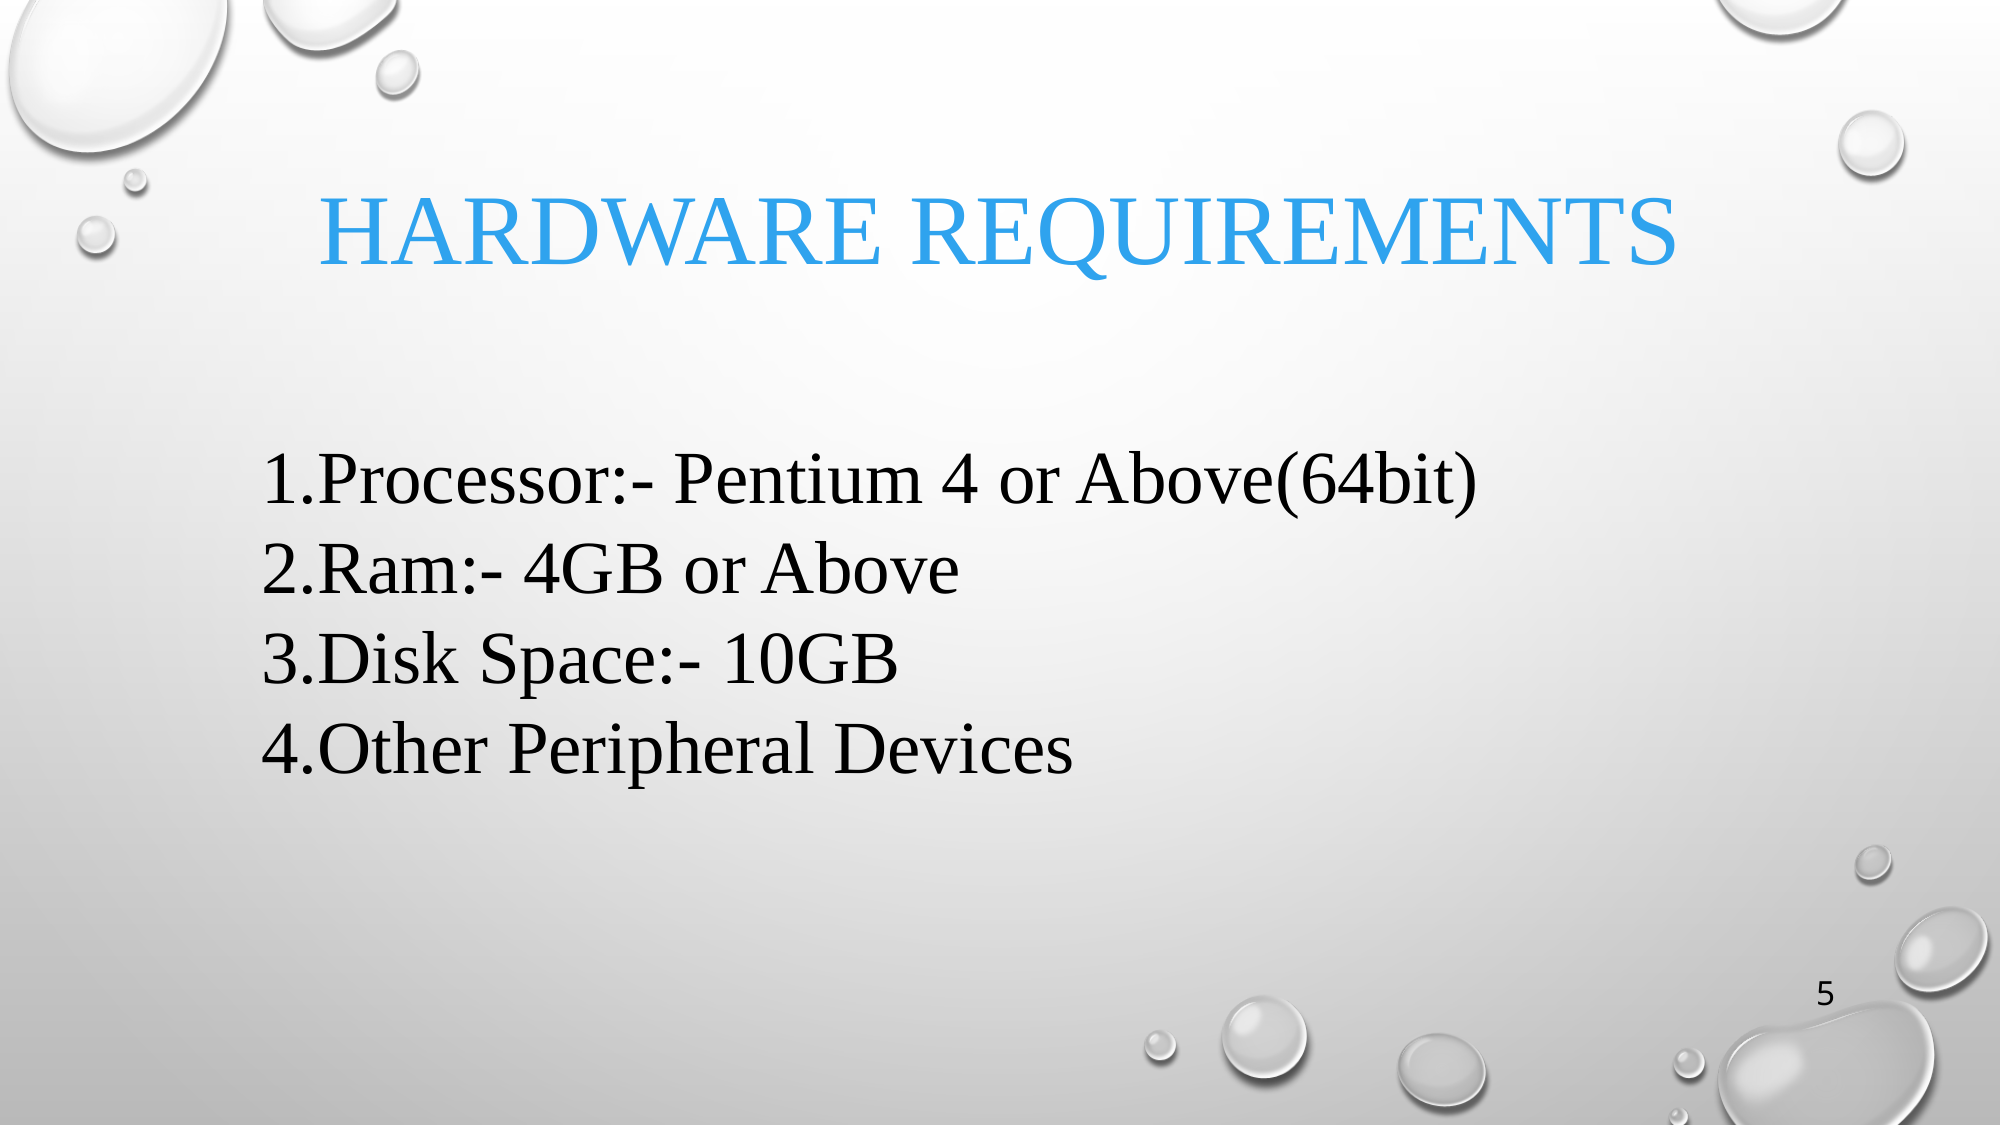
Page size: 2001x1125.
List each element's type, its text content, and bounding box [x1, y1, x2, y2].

title HARDWARE REQUIREMENTS [149, 101, 1851, 364]
slide_number 5 [1724, 965, 1851, 1025]
text_box Processor:- Pentium 4 or Above(64bit) Ram:- 4GB or Above Disk Space:- 10GB Other Peripheral Devices [246, 420, 1705, 841]
picture [0, 0, 2000, 1125]
